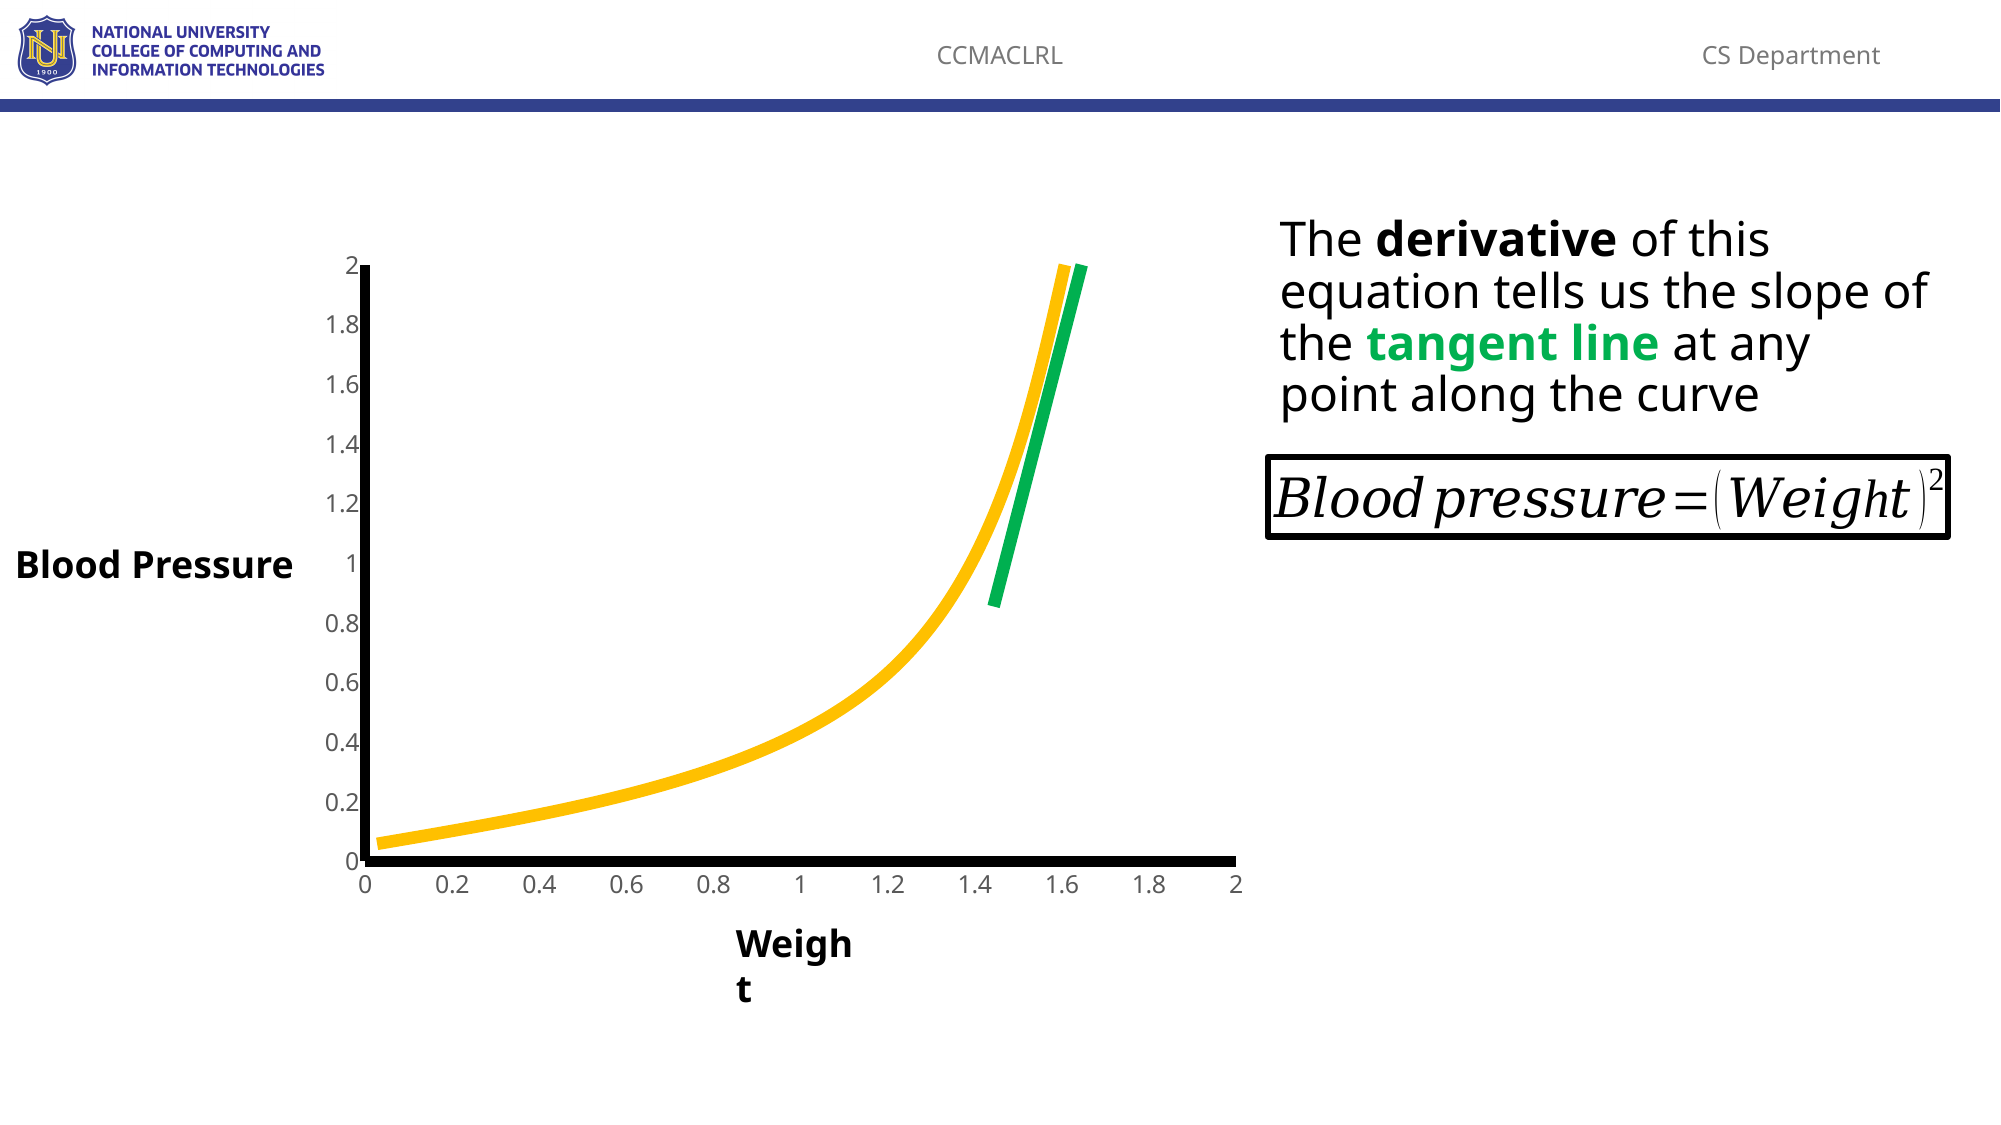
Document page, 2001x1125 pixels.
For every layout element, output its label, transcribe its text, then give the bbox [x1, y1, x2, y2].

text_box The derivative of this equation tells us the slope of the tangent line at any point along the curve [1264, 207, 1952, 367]
text_box Blood Pressure [0, 533, 324, 593]
picture [0, 0, 337, 99]
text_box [993, 264, 1083, 608]
text_box Weight [721, 913, 874, 1017]
chart [324, 247, 1249, 913]
